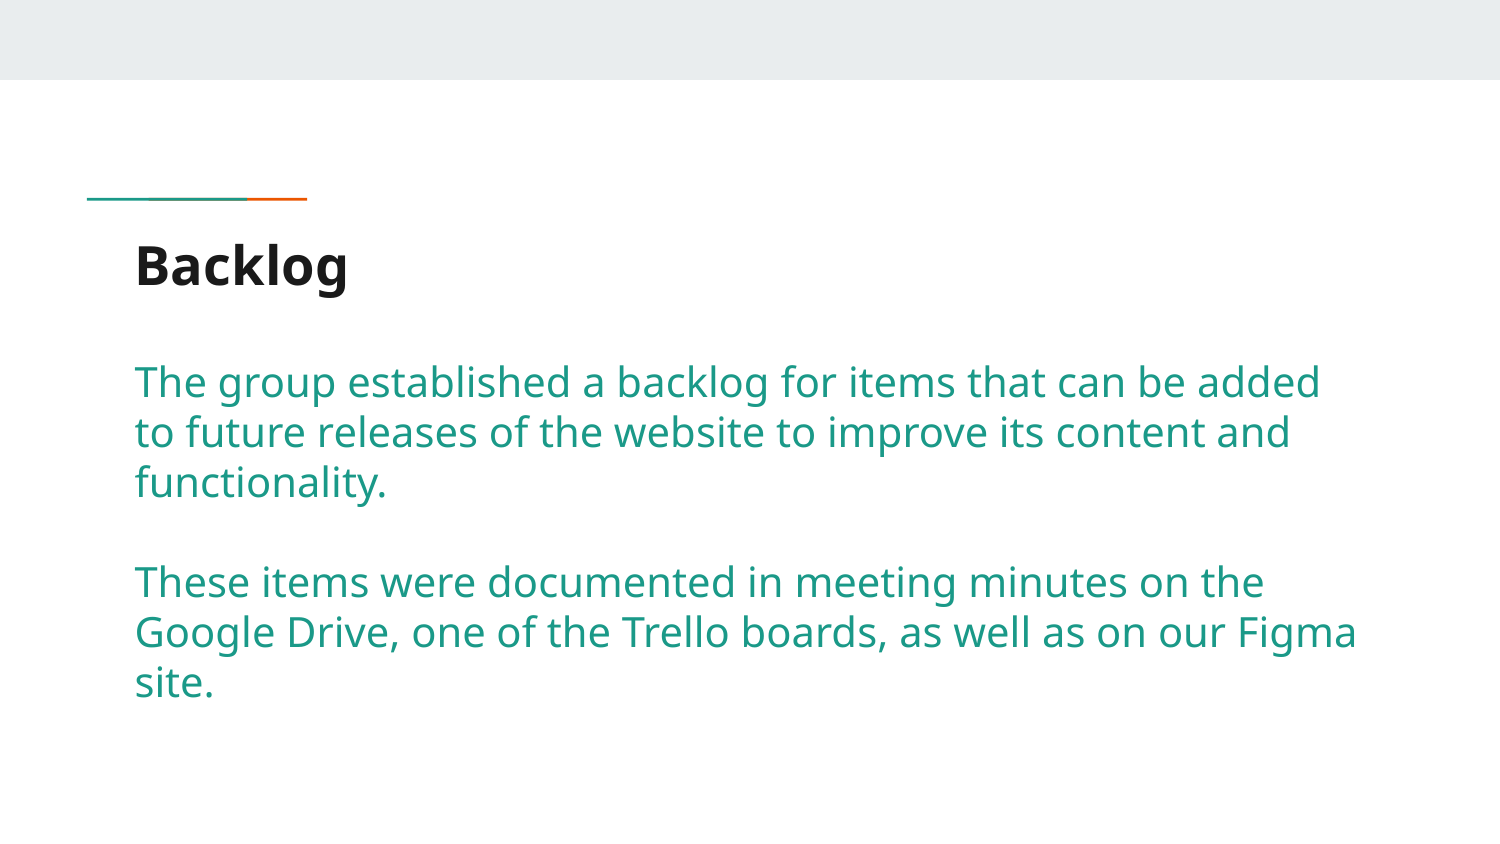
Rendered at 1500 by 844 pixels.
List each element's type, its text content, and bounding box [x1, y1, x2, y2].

title Backlog [119, 216, 1381, 305]
list The group established a backlog for items that can be added to future releases of the website to improve its content and functionality. These items were documented in meeting minutes on the Google Drive, one of the Trello boards, as well as on our Figma site. [119, 341, 1381, 712]
